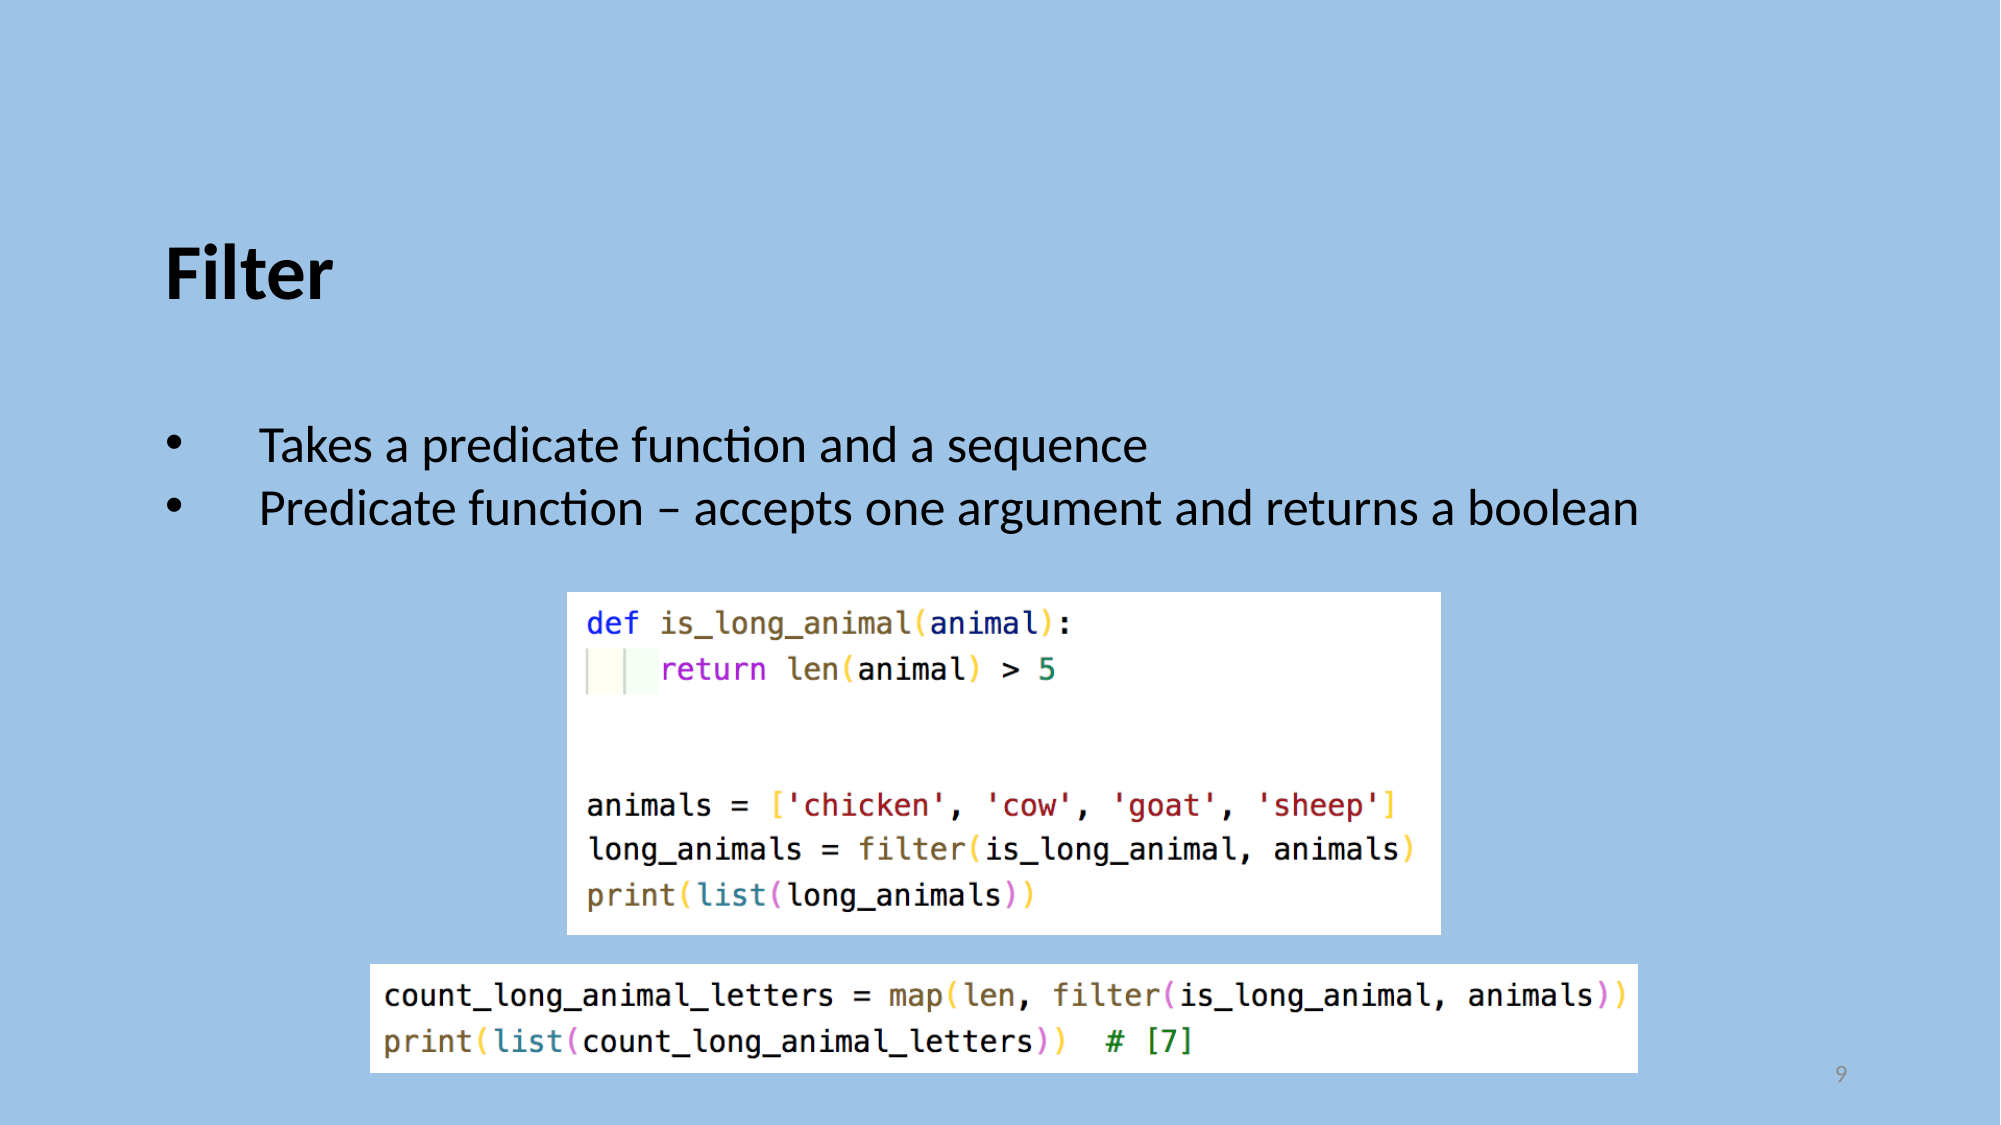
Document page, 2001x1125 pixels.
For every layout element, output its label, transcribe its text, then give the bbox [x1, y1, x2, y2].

slide_number 9 [1412, 1042, 1863, 1103]
text_box Filter Takes a predicate function and a sequence Predicate function – accepts one argument and returns a boolean [0, 213, 2000, 544]
picture [567, 592, 1441, 935]
picture [370, 964, 1638, 1073]
